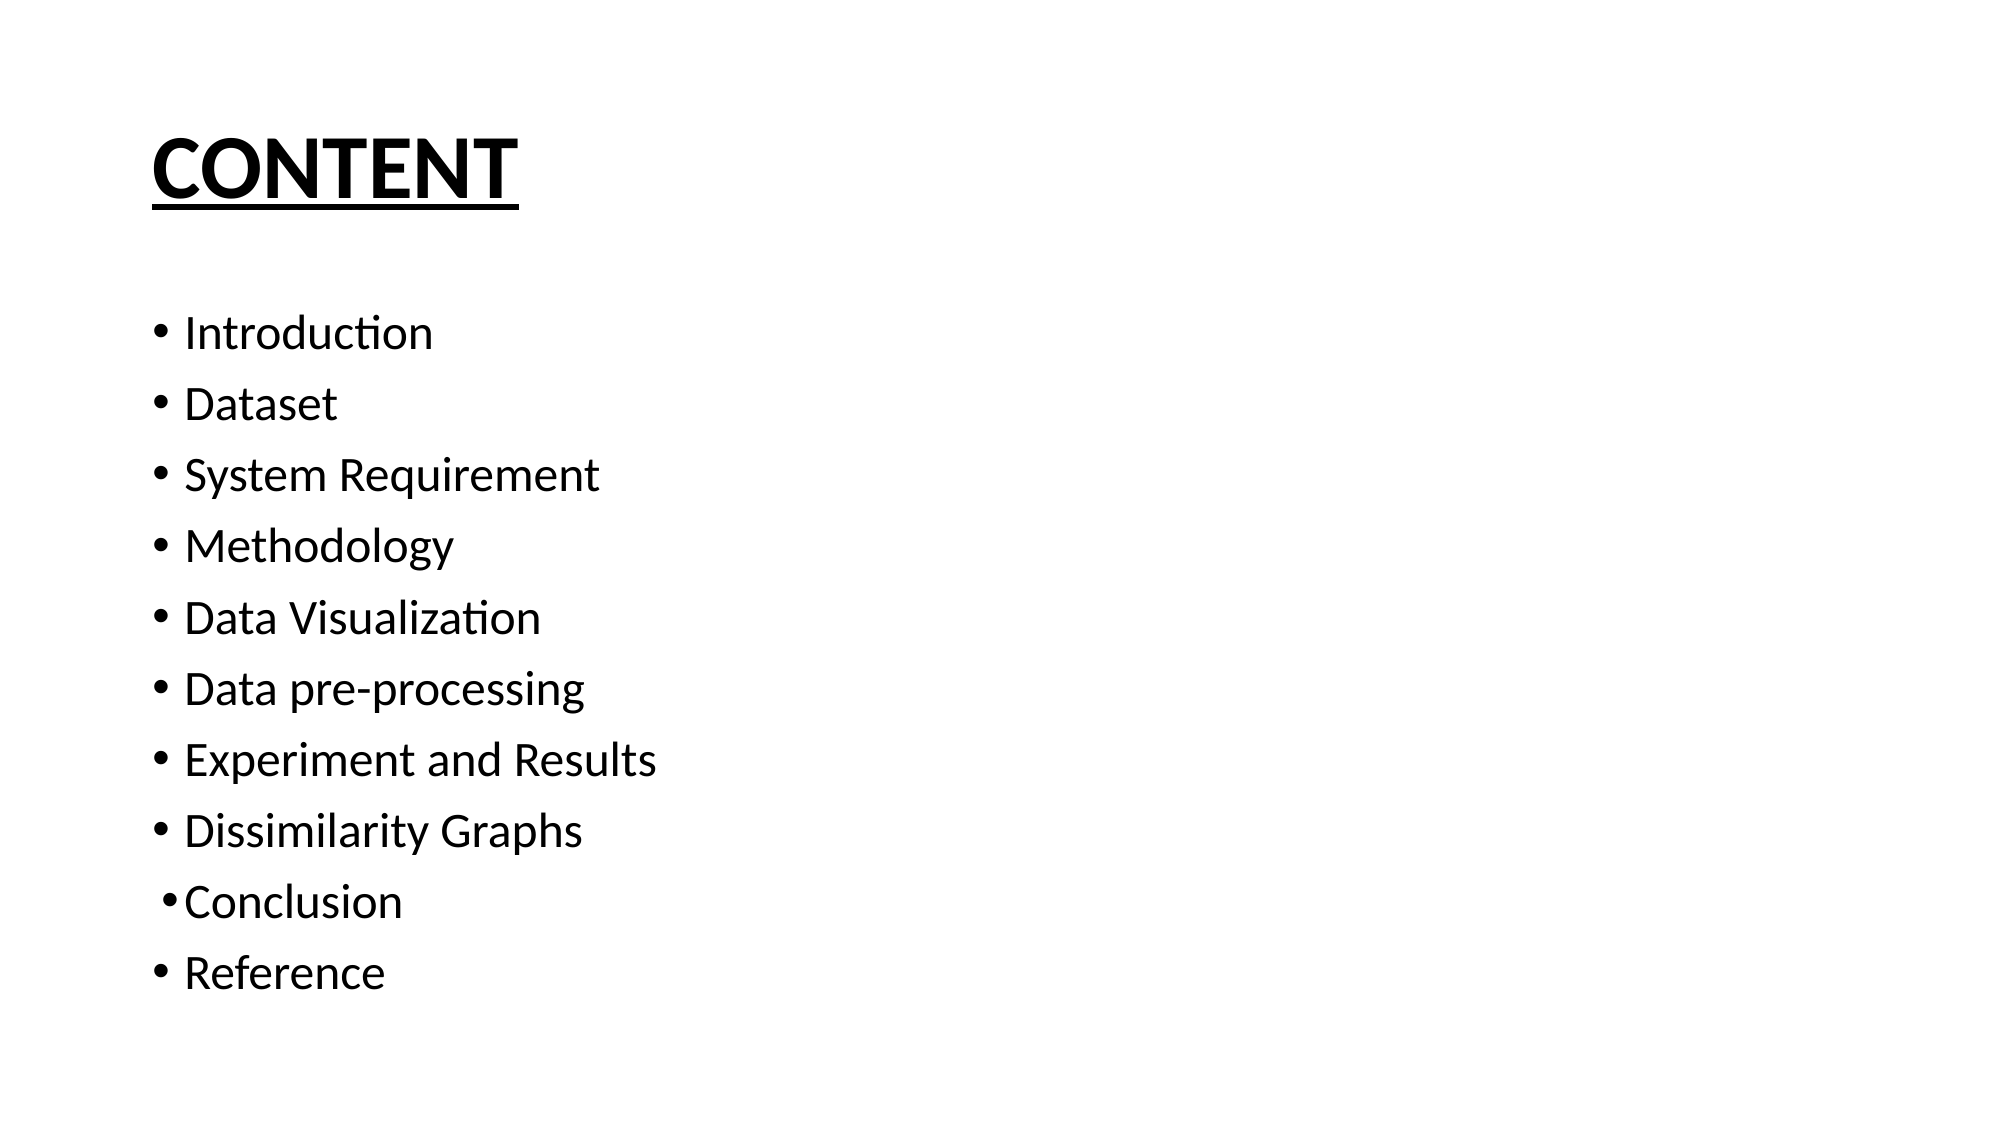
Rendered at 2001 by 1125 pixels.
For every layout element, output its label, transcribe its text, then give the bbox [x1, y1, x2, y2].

title CONTENT [137, 59, 1863, 278]
list Introduction Dataset System Requirement Methodology Data Visualization Data pre-processing Experiment and Results Dissimilarity Graphs Conclusion Reference [137, 299, 1863, 1014]
